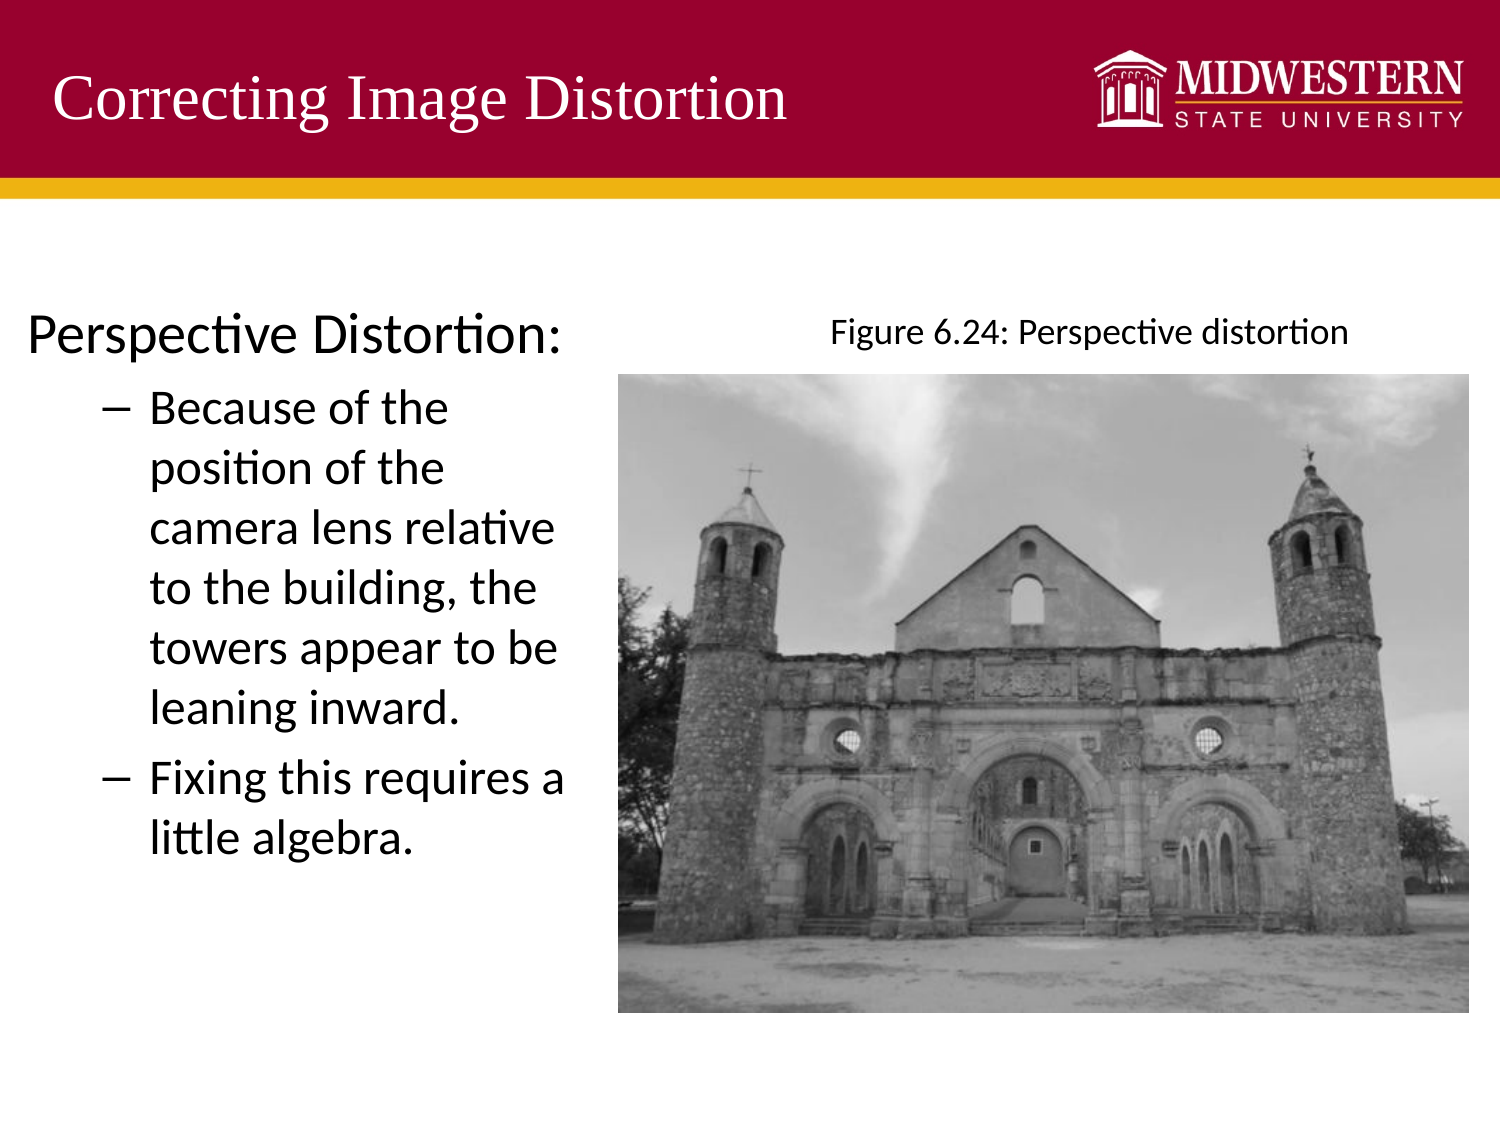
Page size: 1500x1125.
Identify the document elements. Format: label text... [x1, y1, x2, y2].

title Correcting Image Distortion [37, 24, 975, 163]
picture [0, 0, 1500, 1125]
list Perspective Distortion: Because of the position of the camera lens relative to the building, the towers appear to be leaning inward. Fixing this requires a little algebra. [12, 287, 588, 1013]
text_box Figure 6.24: Perspective distortion [815, 299, 1365, 360]
